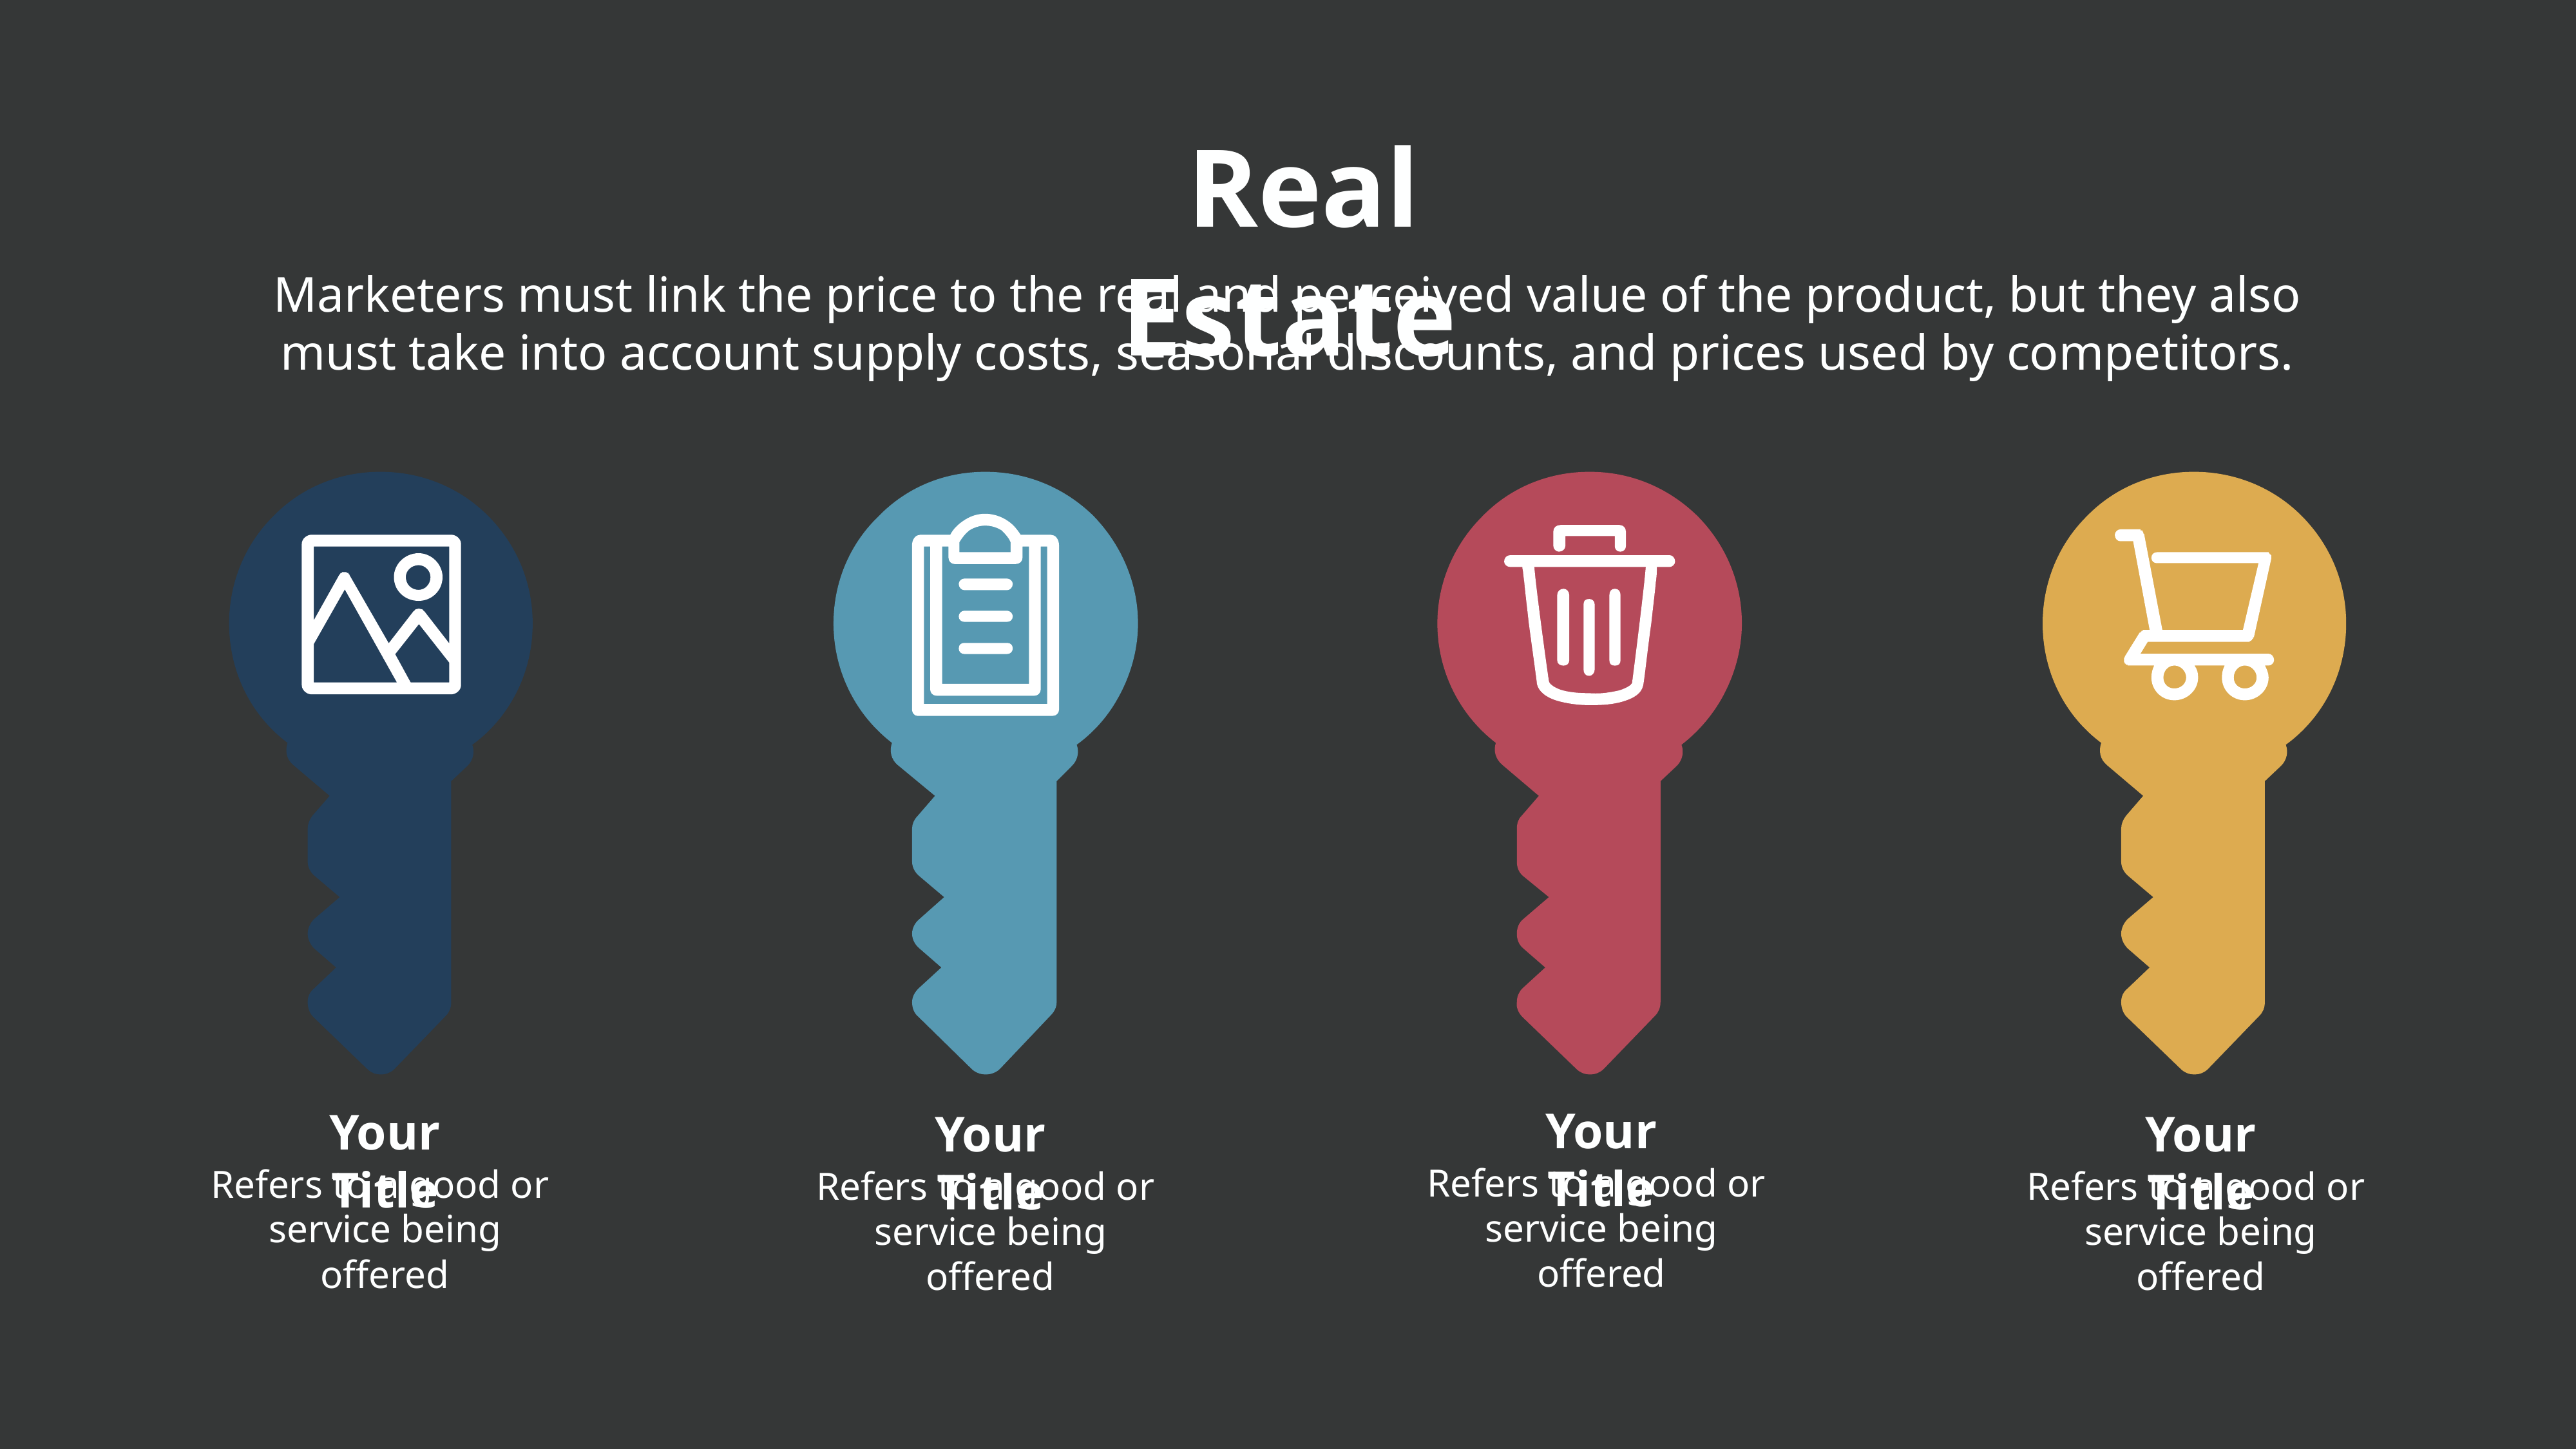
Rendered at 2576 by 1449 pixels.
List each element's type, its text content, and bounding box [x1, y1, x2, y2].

text_box Refers to a good or service being offered [805, 1157, 1176, 1260]
text_box [959, 643, 1013, 654]
text_box [2043, 471, 2347, 1075]
text_box Your Title [870, 1098, 1111, 1148]
text_box [1504, 555, 1675, 705]
text_box Refers to a good or service being offered [1416, 1154, 1786, 1257]
text_box Your Title [1480, 1095, 1722, 1145]
text_box [394, 553, 443, 601]
text_box [1557, 589, 1570, 666]
text_box [959, 578, 1013, 591]
text_box [1609, 589, 1621, 666]
text_box Your Title [264, 1096, 506, 1146]
text_box [1437, 471, 1742, 1075]
text_box [833, 471, 1138, 1075]
text_box [301, 535, 461, 695]
text_box Your Title [2080, 1098, 2322, 1148]
text_box [2115, 529, 2275, 701]
text_box Real Estate [1020, 115, 1587, 255]
text_box [911, 513, 1060, 716]
text_box [959, 611, 1013, 622]
text_box Marketers must link the price to the real and perceived value of the product, but they also must take into account supply costs, seasonal discounts, and prices used by competitors. [259, 259, 2317, 386]
text_box [229, 471, 533, 1075]
text_box [1553, 525, 1627, 552]
text_box [1583, 599, 1595, 676]
text_box Refers to a good or service being offered [200, 1155, 570, 1258]
text_box Refers to a good or service being offered [2016, 1157, 2386, 1260]
